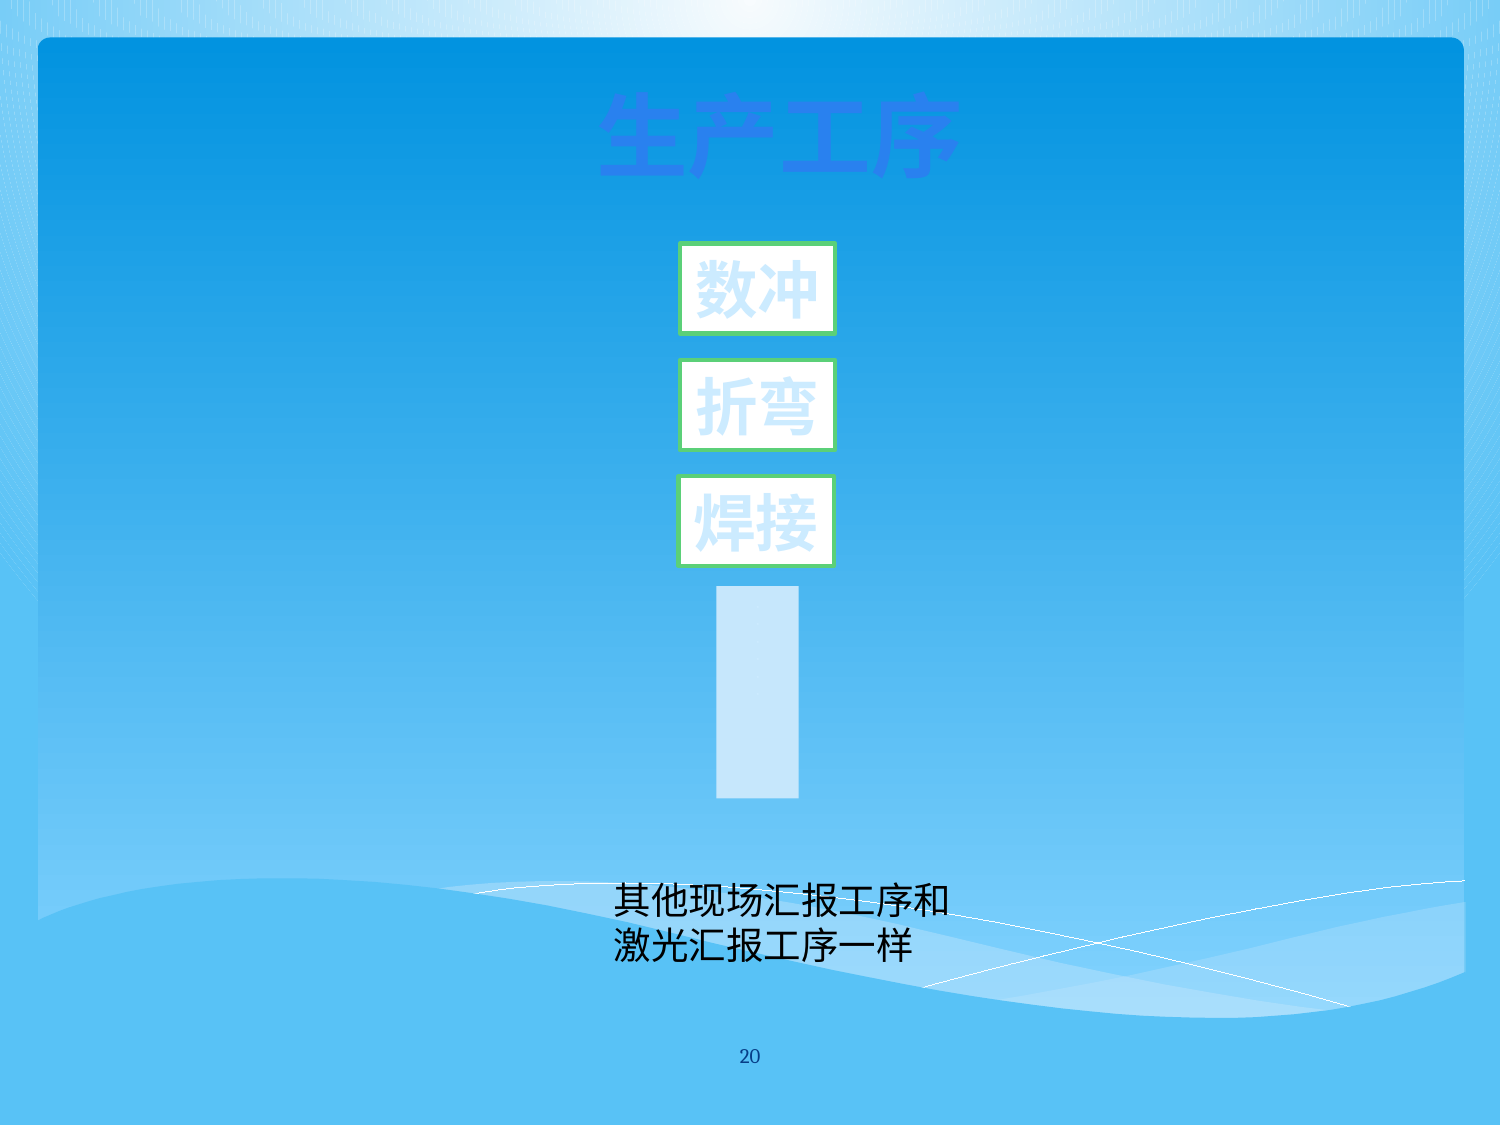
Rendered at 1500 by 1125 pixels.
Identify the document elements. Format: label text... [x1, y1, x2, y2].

title 生产工序 [466, 54, 1093, 197]
text_box 数冲 [678, 241, 837, 336]
text_box 折弯 [678, 358, 837, 452]
text_box 其他现场汇报工序和激光汇报工序一样 [599, 869, 999, 975]
text_box 焊接 [676, 474, 836, 568]
slide_number 20 [654, 1025, 846, 1086]
text_box . . . . . . [714, 584, 801, 800]
